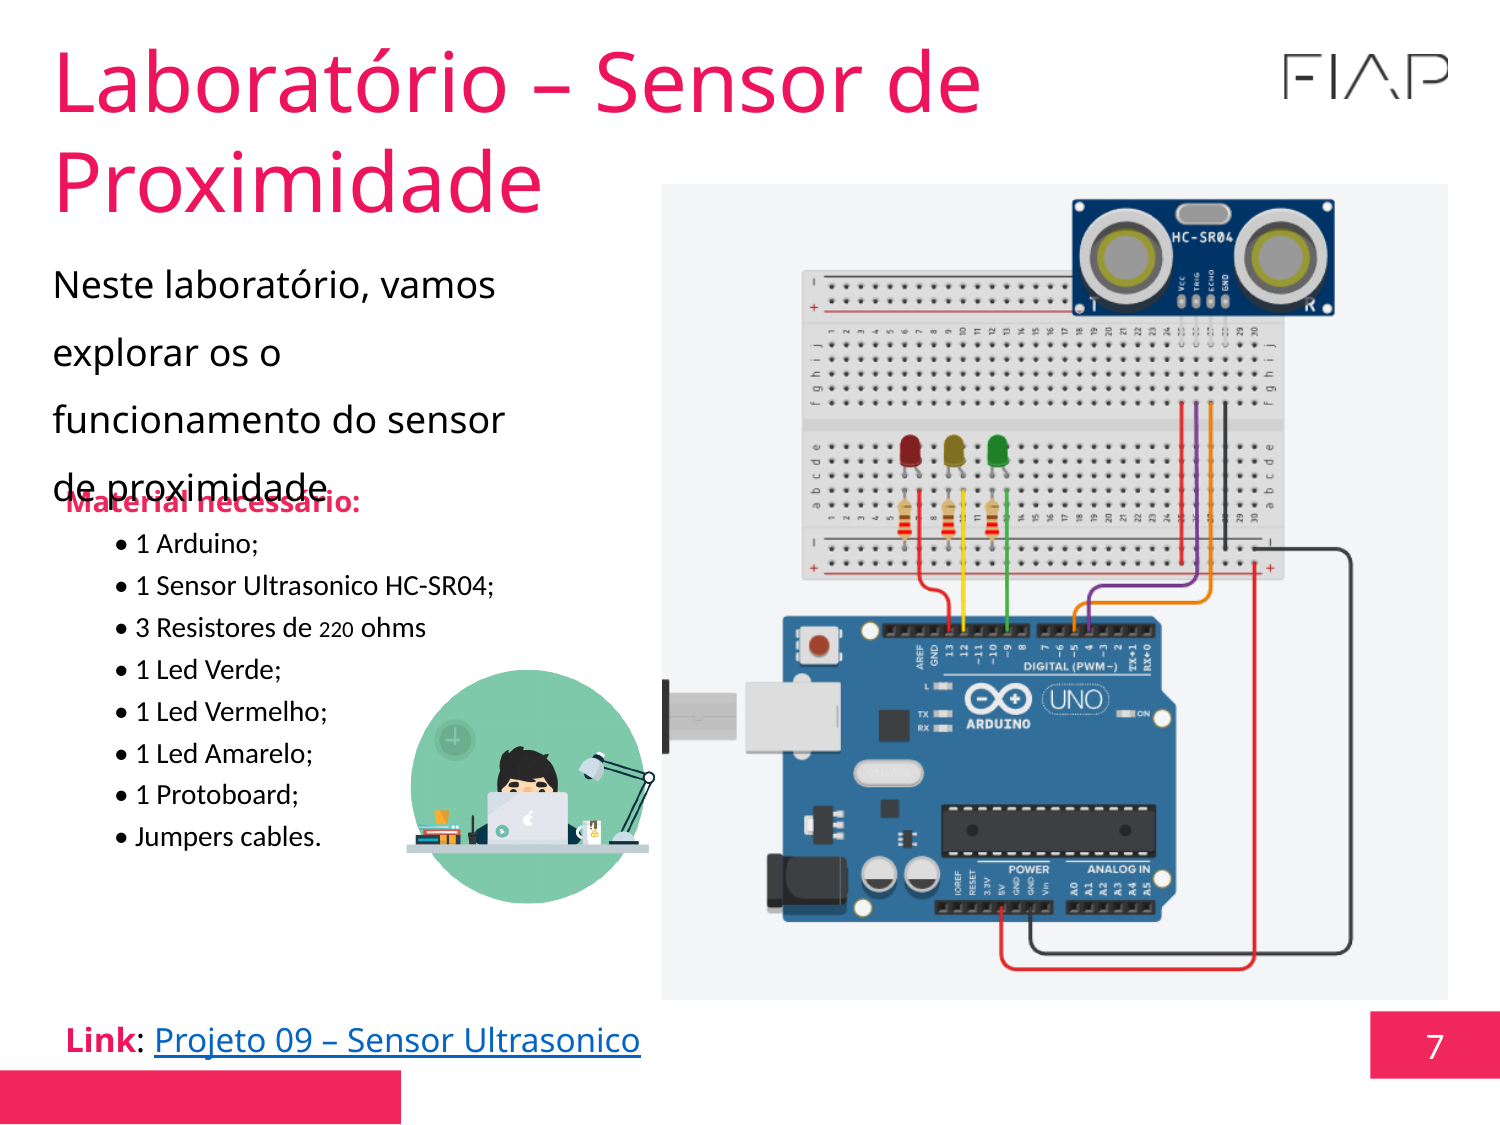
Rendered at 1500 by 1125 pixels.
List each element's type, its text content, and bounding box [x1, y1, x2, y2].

text_box Laboratório – Sensor de Proximidade [37, 21, 1075, 237]
text_box Link: Projeto 09 – Sensor Ultrasonico [50, 989, 668, 1072]
picture [338, 184, 1449, 1000]
text_box Neste laboratório, vamos explorar os o funcionamento do sensor de proximidade [37, 231, 561, 517]
text_box Material necessário: • 1 Arduino; • 1 Sensor Ultrasonico HC-SR04; • 3 Resistores de 220 ohms • 1 Led Verde; • 1 Led Vermelho; • 1 Led Amarelo; • 1 Protoboard; • Jumpers cables. [50, 479, 662, 814]
